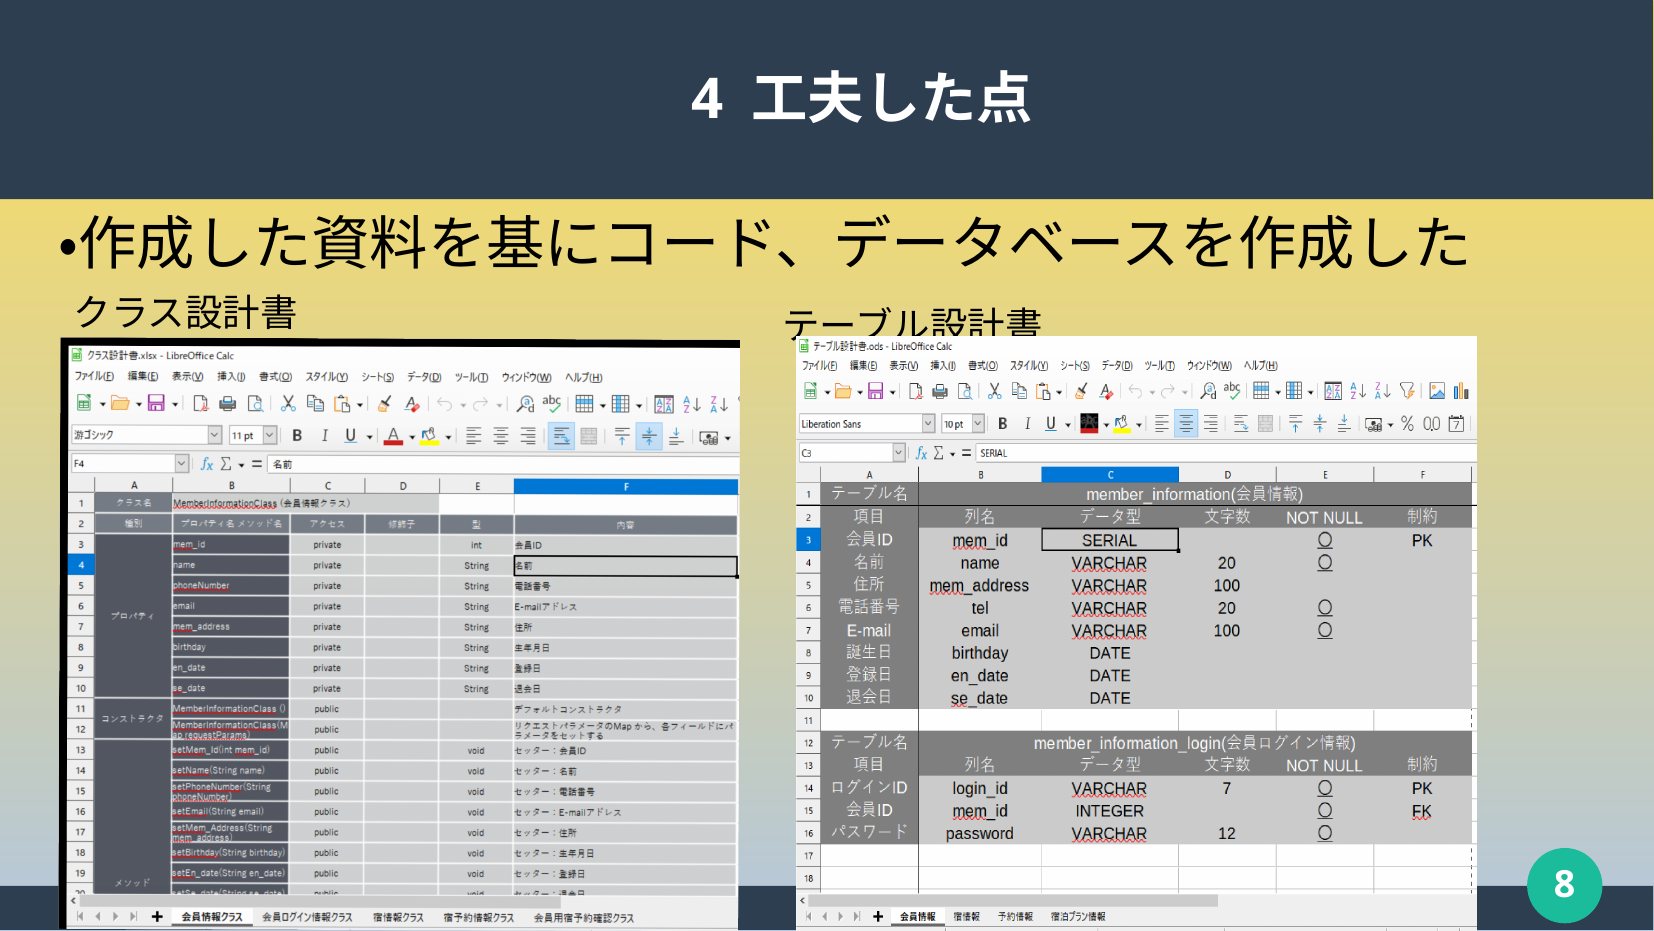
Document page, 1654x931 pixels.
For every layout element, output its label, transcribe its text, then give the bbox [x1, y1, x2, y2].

text_box テーブル設計書 [767, 295, 1211, 352]
text_box クラス設計書 [58, 281, 384, 338]
title 4 工夫した点 [59, 37, 1595, 155]
picture [59, 338, 740, 931]
picture [796, 336, 1477, 931]
subtitle ・作成した資料を基にコード、データベースを作成した [59, 206, 1595, 296]
